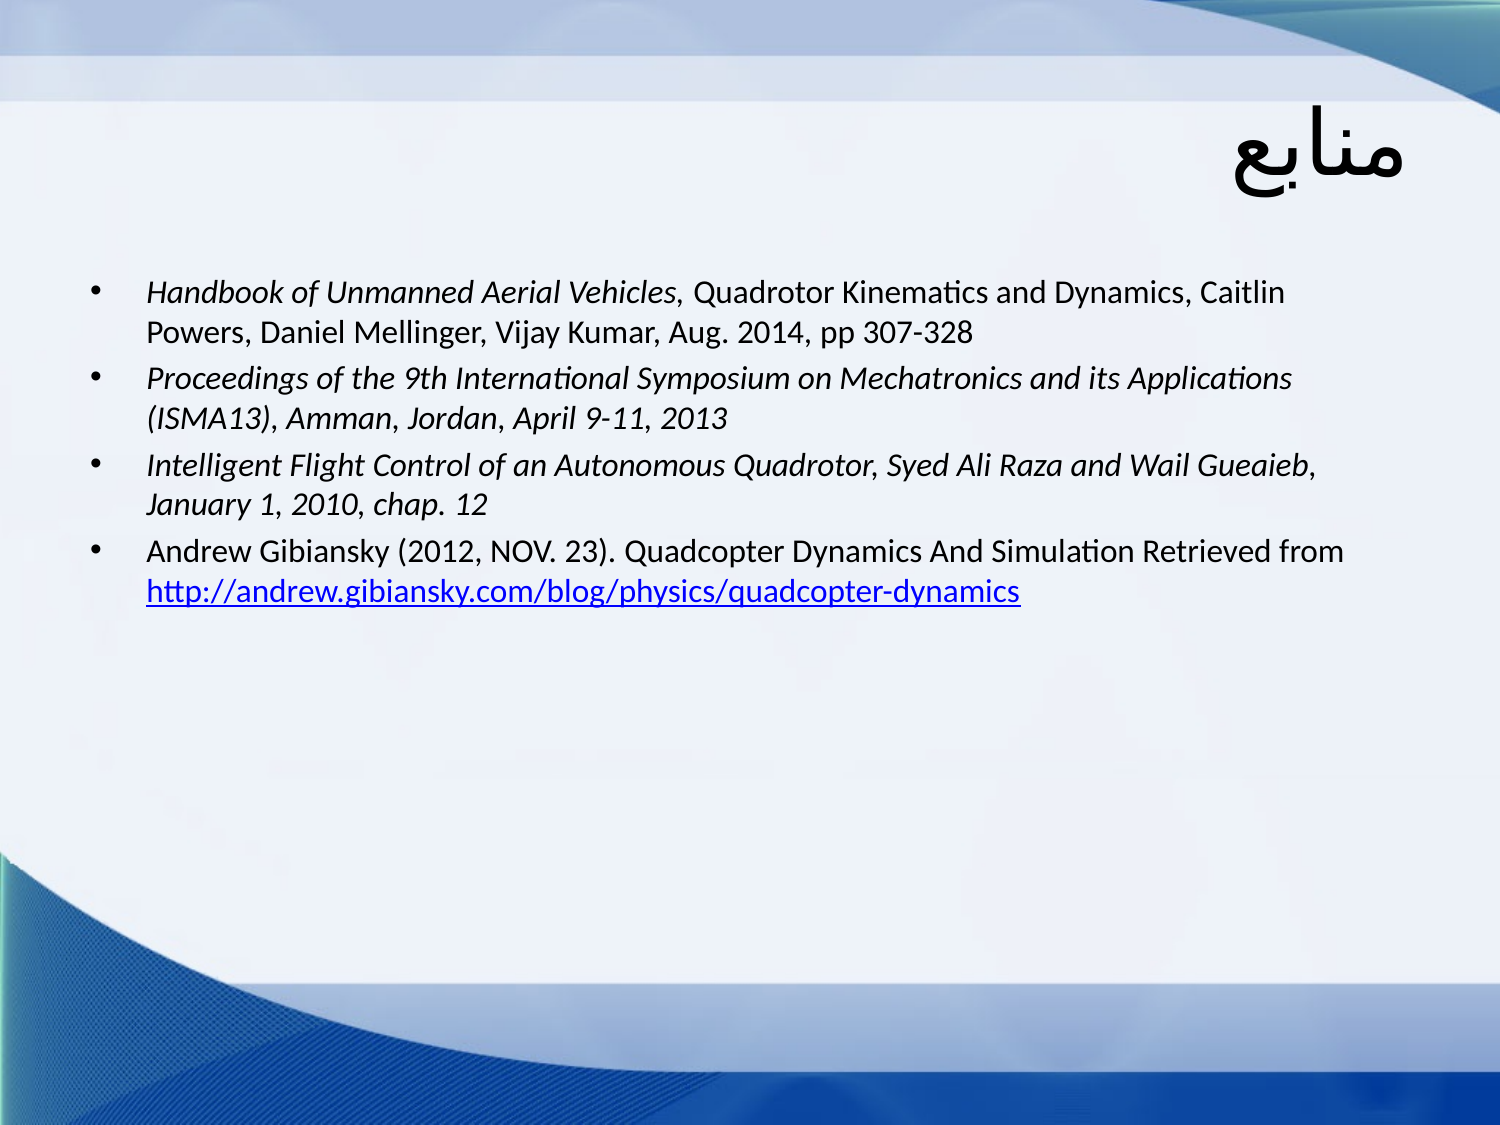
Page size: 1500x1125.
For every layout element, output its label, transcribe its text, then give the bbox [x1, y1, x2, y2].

picture [0, 0, 1500, 1125]
title منابع [75, 45, 1425, 233]
list Handbook of Unmanned Aerial Vehicles, Quadrotor Kinematics and Dynamics, Caitlin Powers, Daniel Mellinger, Vijay Kumar, Aug. 2014, pp 307-328 Proceedings of the 9th International Symposium on Mechatronics and its Applications (ISMA13), Amman, Jordan, April 9-11, 2013 Intelligent Flight Control of an Autonomous Quadrotor, Syed Ali Raza and Wail Gueaieb, January 1, 2010, chap. 12 Andrew Gibiansky (2012, Nov. 23). Quadcopter Dynamics And Simulation Retrieved from http://andrew.gibiansky.com/blog/physics/quadcopter-dynamics [75, 262, 1425, 1005]
